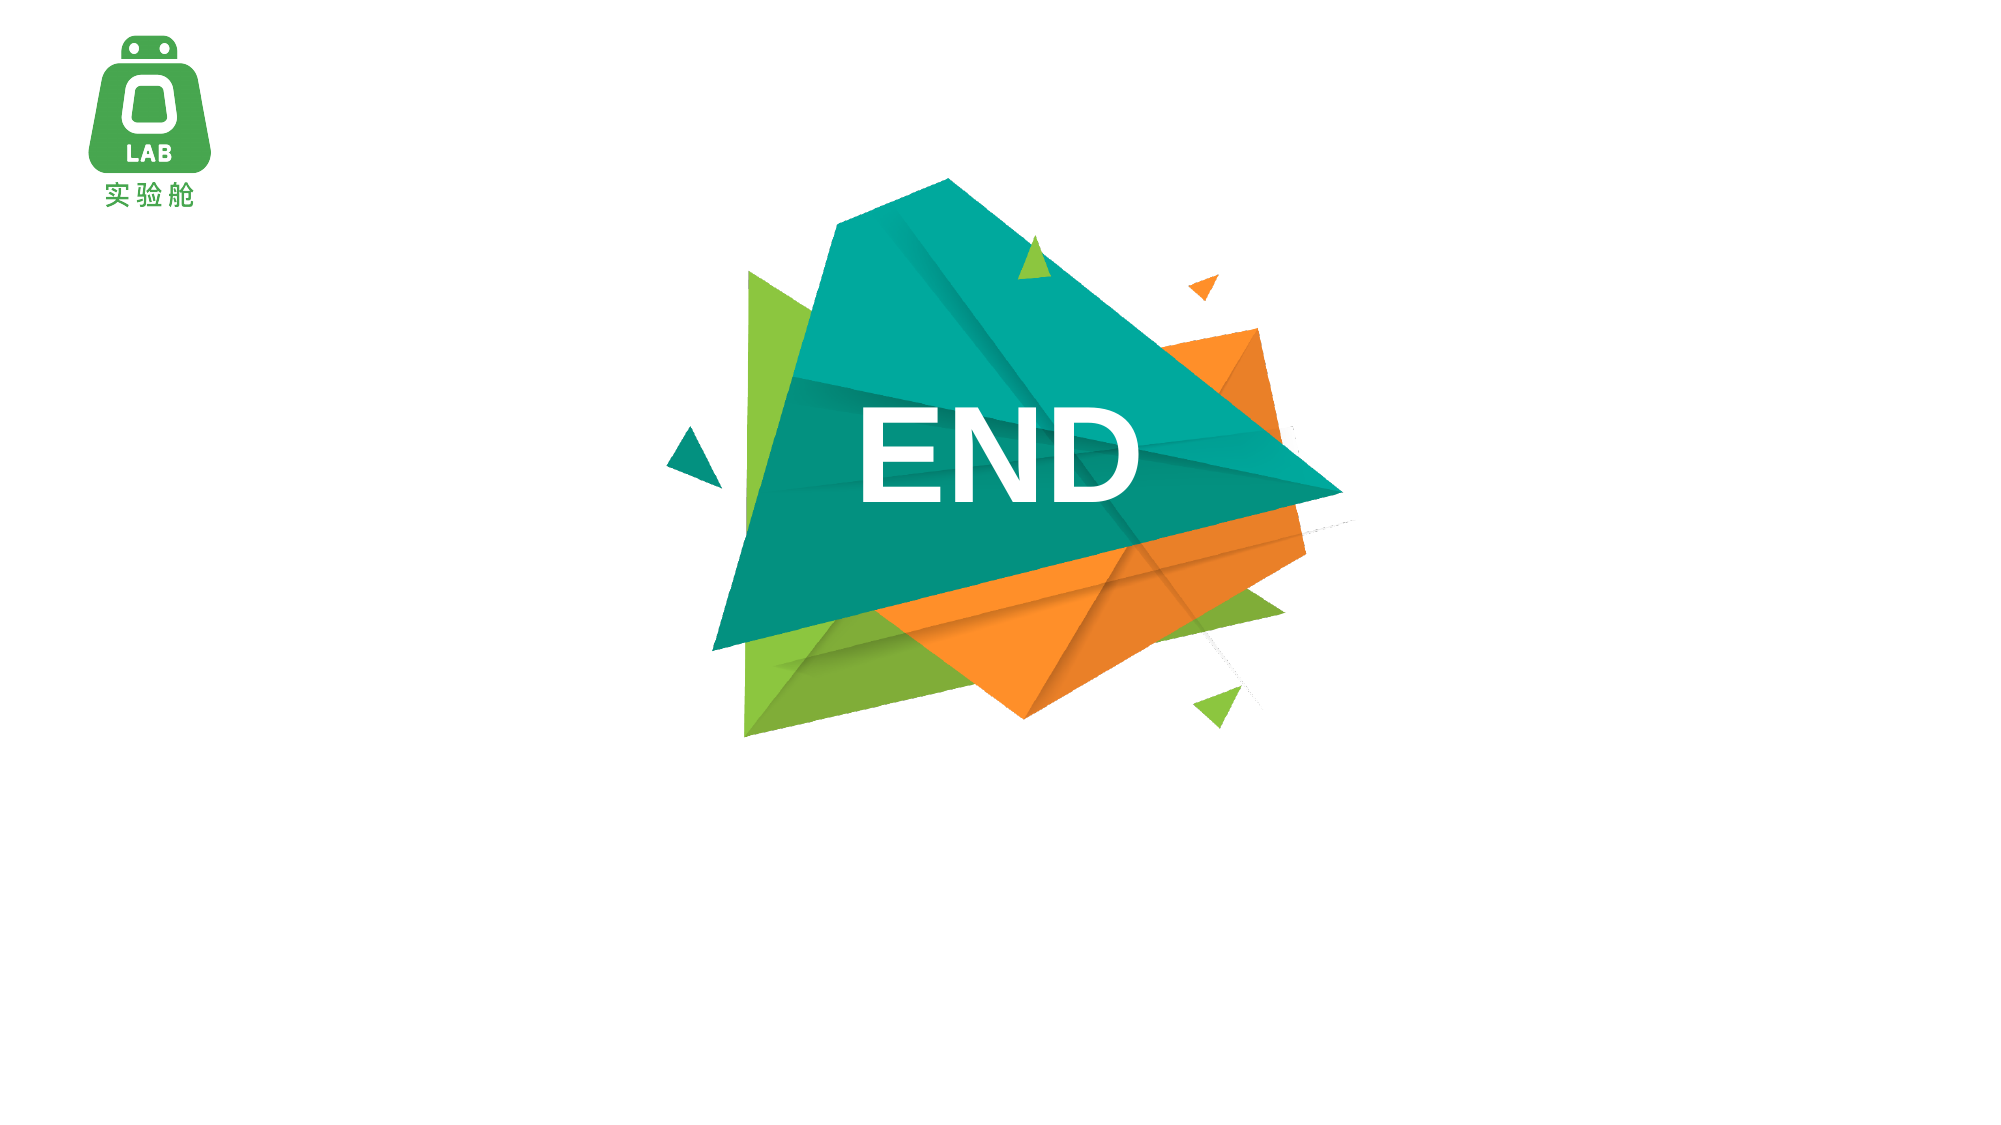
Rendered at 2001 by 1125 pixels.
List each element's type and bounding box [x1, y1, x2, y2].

picture [24, 11, 305, 219]
text_box [643, 178, 1356, 744]
